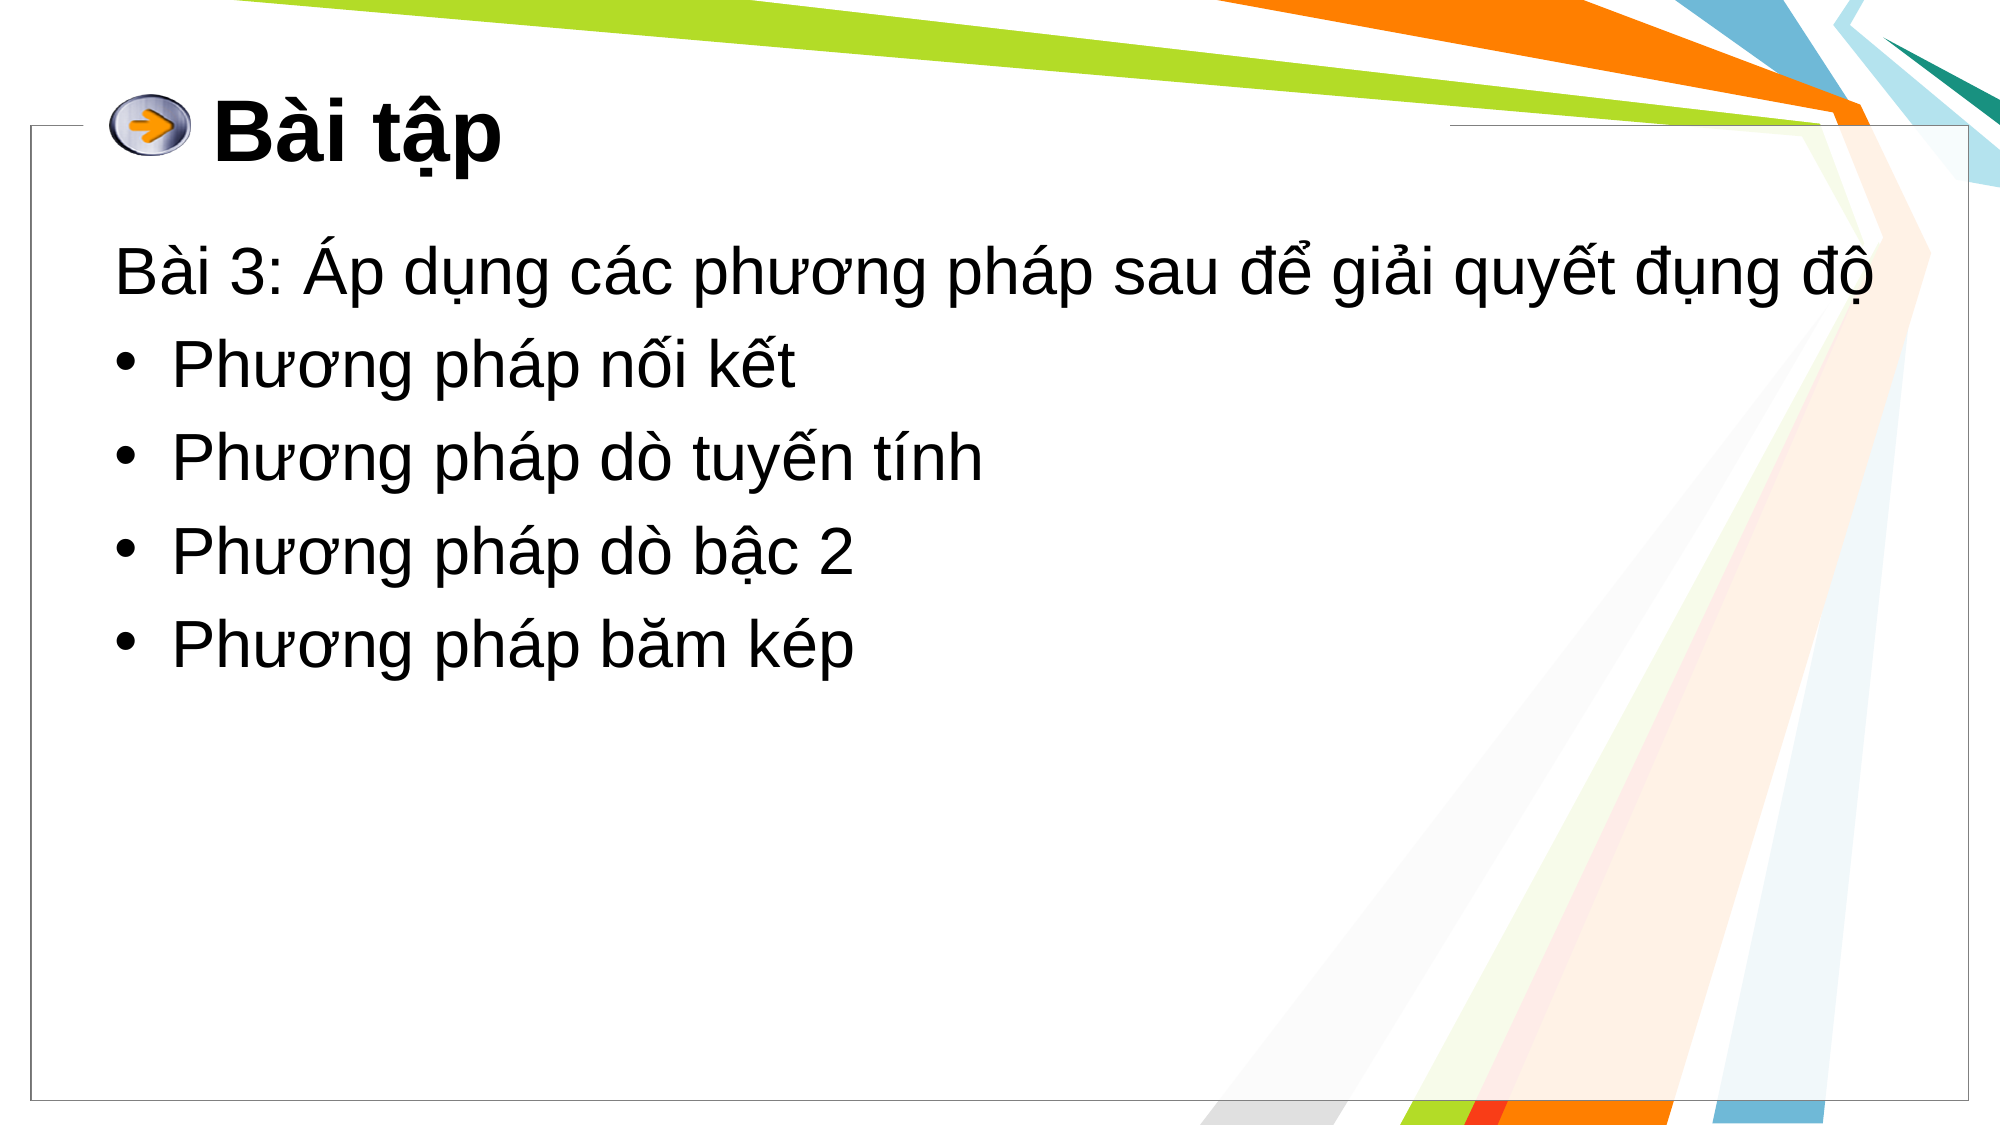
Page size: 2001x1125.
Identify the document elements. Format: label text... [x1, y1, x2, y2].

title Bài tập [197, 32, 1577, 220]
picture [109, 94, 191, 156]
list Bài 3: Áp dụng các phương pháp sau để giải quyết đụng độ Phương pháp nối kết Phương pháp dò tuyến tính Phương pháp dò bậc 2 Phương pháp băm kép [99, 220, 1900, 1005]
